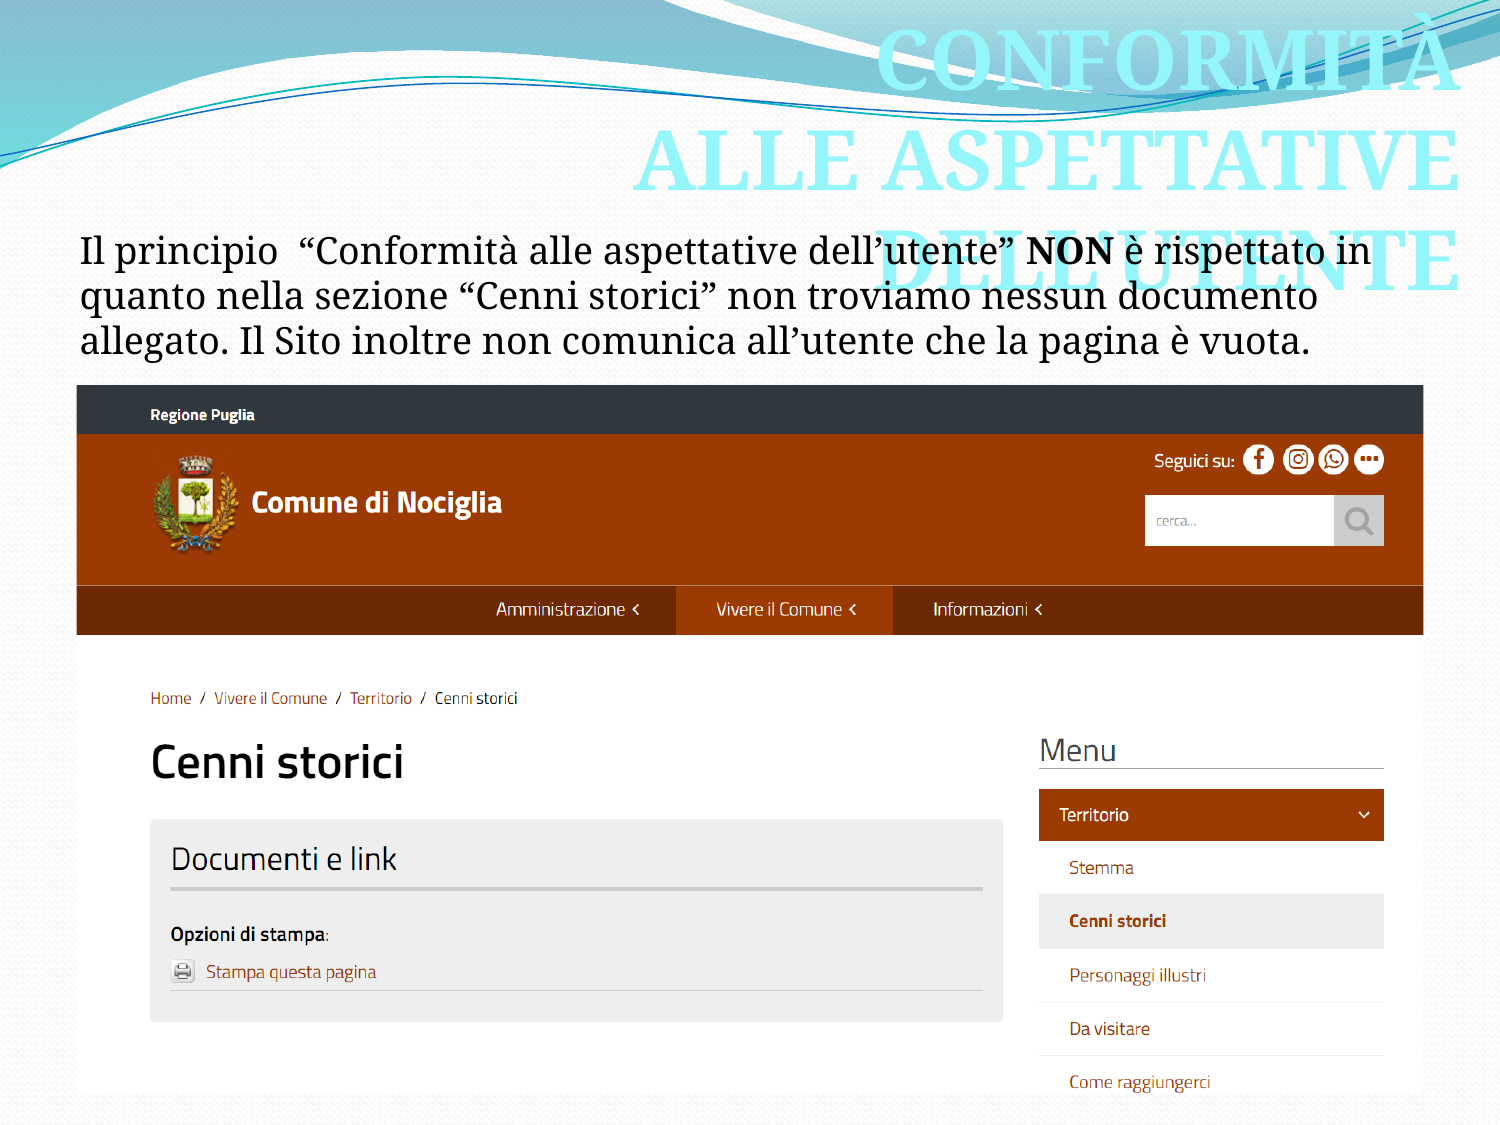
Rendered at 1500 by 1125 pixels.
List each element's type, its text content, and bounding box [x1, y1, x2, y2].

text_box CONFORMITÀ ALLE ASPETTATIVE DELL’UTENTE [17, 0, 1477, 315]
picture [76, 385, 1424, 1095]
text_box Il principio “Conformità alle aspettative dell’utente” NON è rispettato in quanto nella sezione “Cenni storici” non troviamo nessun documento allegato. Il Sito inoltre non comunica all’utente che la pagina è vuota. [64, 219, 1459, 370]
